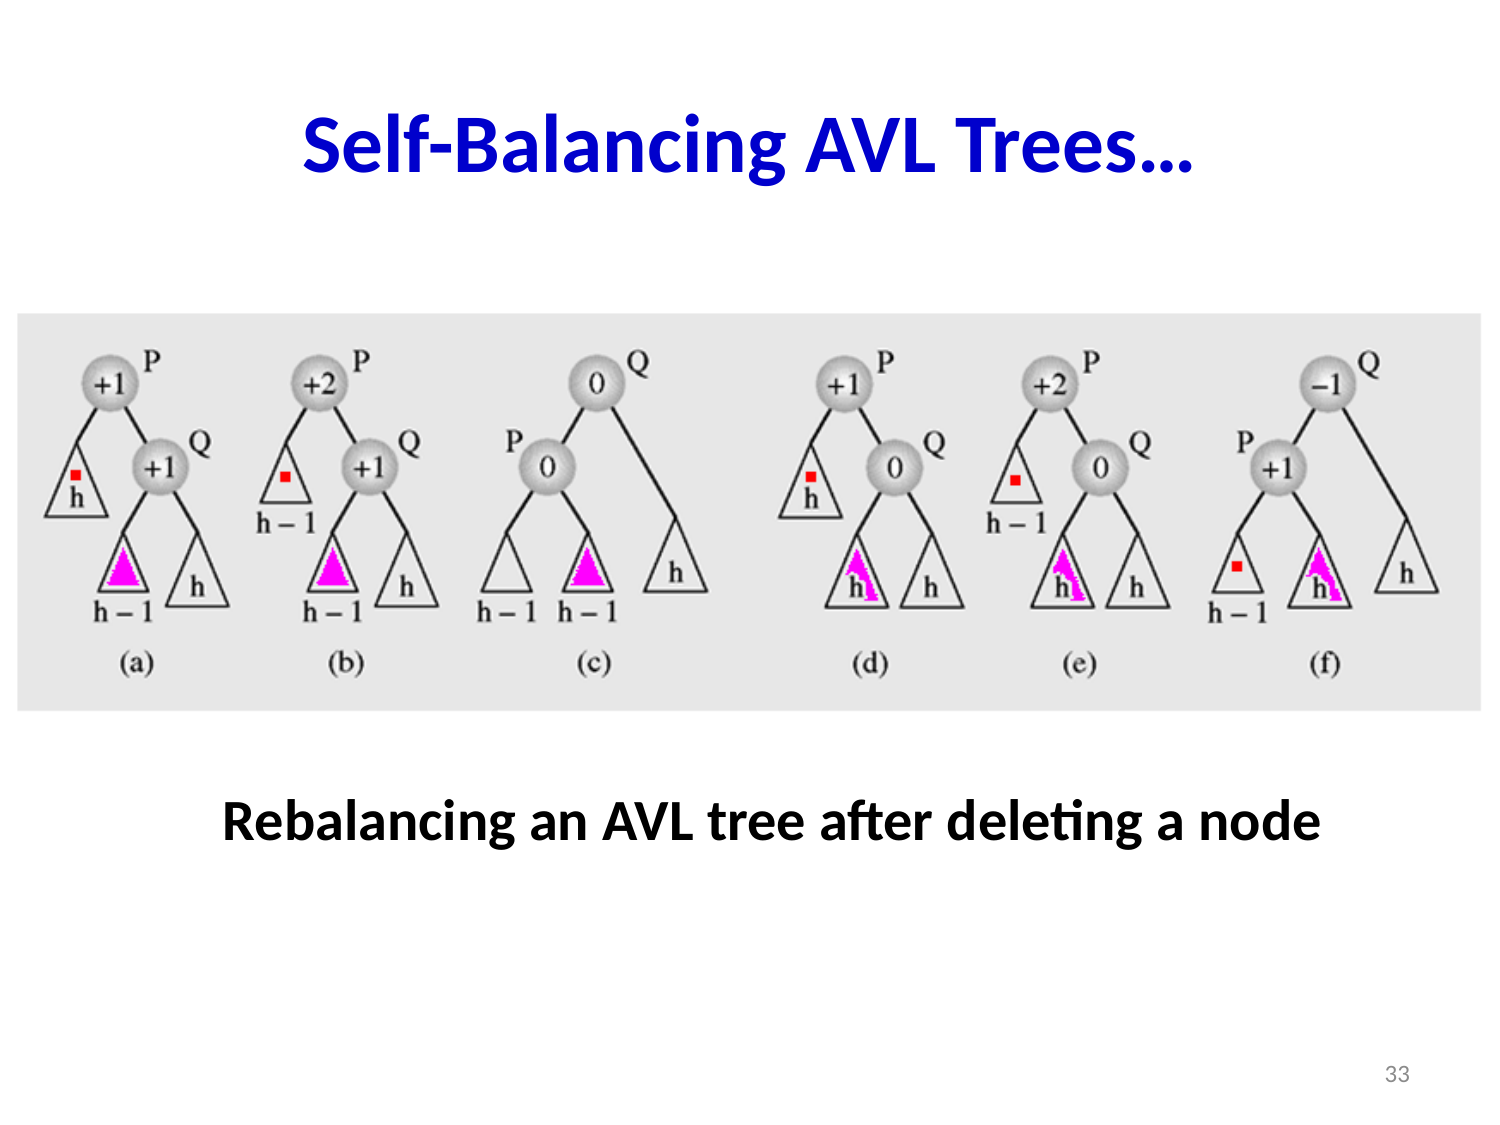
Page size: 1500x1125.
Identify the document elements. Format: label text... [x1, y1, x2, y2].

picture [16, 312, 1484, 713]
slide_number 33 [1074, 1042, 1425, 1103]
title Self-Balancing AVL Trees… [75, 45, 1425, 233]
text_box Rebalancing an AVL tree after deleting a node [208, 774, 1337, 860]
